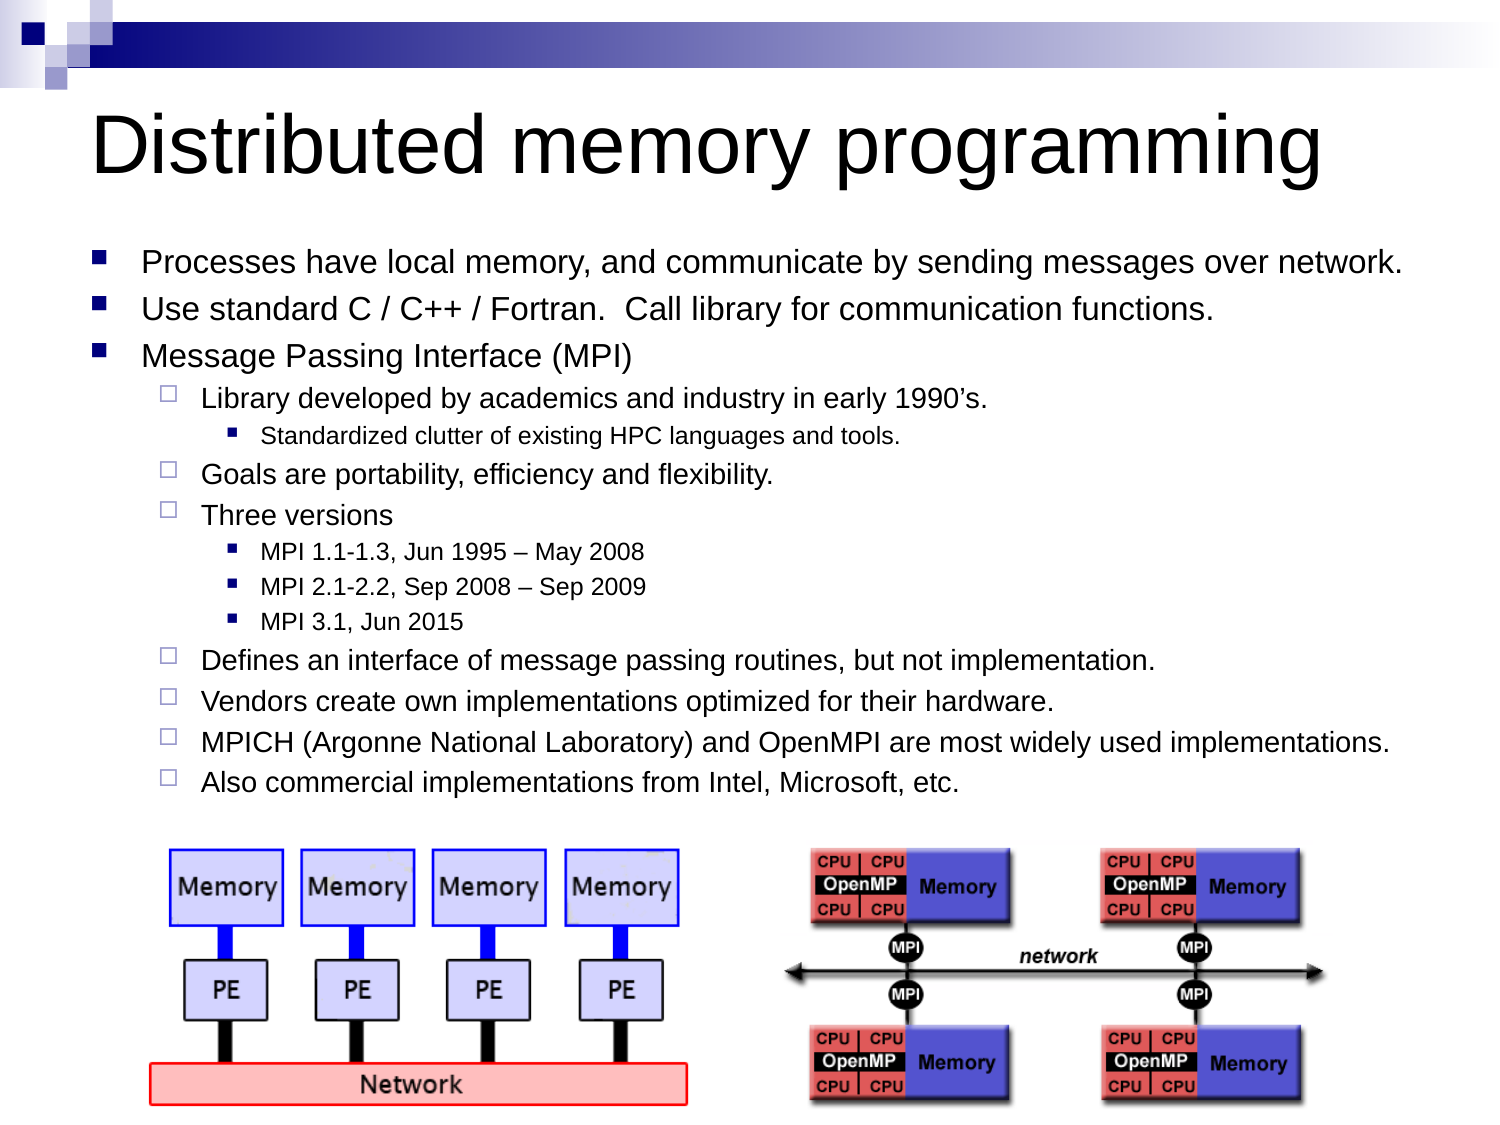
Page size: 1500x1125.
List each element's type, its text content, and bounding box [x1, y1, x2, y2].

picture [780, 840, 1334, 1116]
picture [129, 827, 701, 1125]
title Distributed memory programming [75, 75, 1425, 205]
list Processes have local memory, and communicate by sending messages over network. Use standard C / C++ / Fortran. Call library for communication functions. Message Passing Interface (MPI) Library developed by academics and industry in early 1990’s. Standardized clutter of existing HPC languages and tools. Goals are portability, efficiency and flexibility. Three versions MPI 1.1-1.3, Jun 1995 – May 2008 MPI 2.1-2.2, Sep 2008 – Sep 2009 MPI 3.1, Jun 2015 Defines an interface of message passing routines, but not implementation. Vendors create own implementations optimized for their hardware. MPICH (Argonne National Laboratory) and OpenMPI are most widely used implementations. Also commercial implementations from Intel, Microsoft, etc. [75, 232, 1434, 838]
